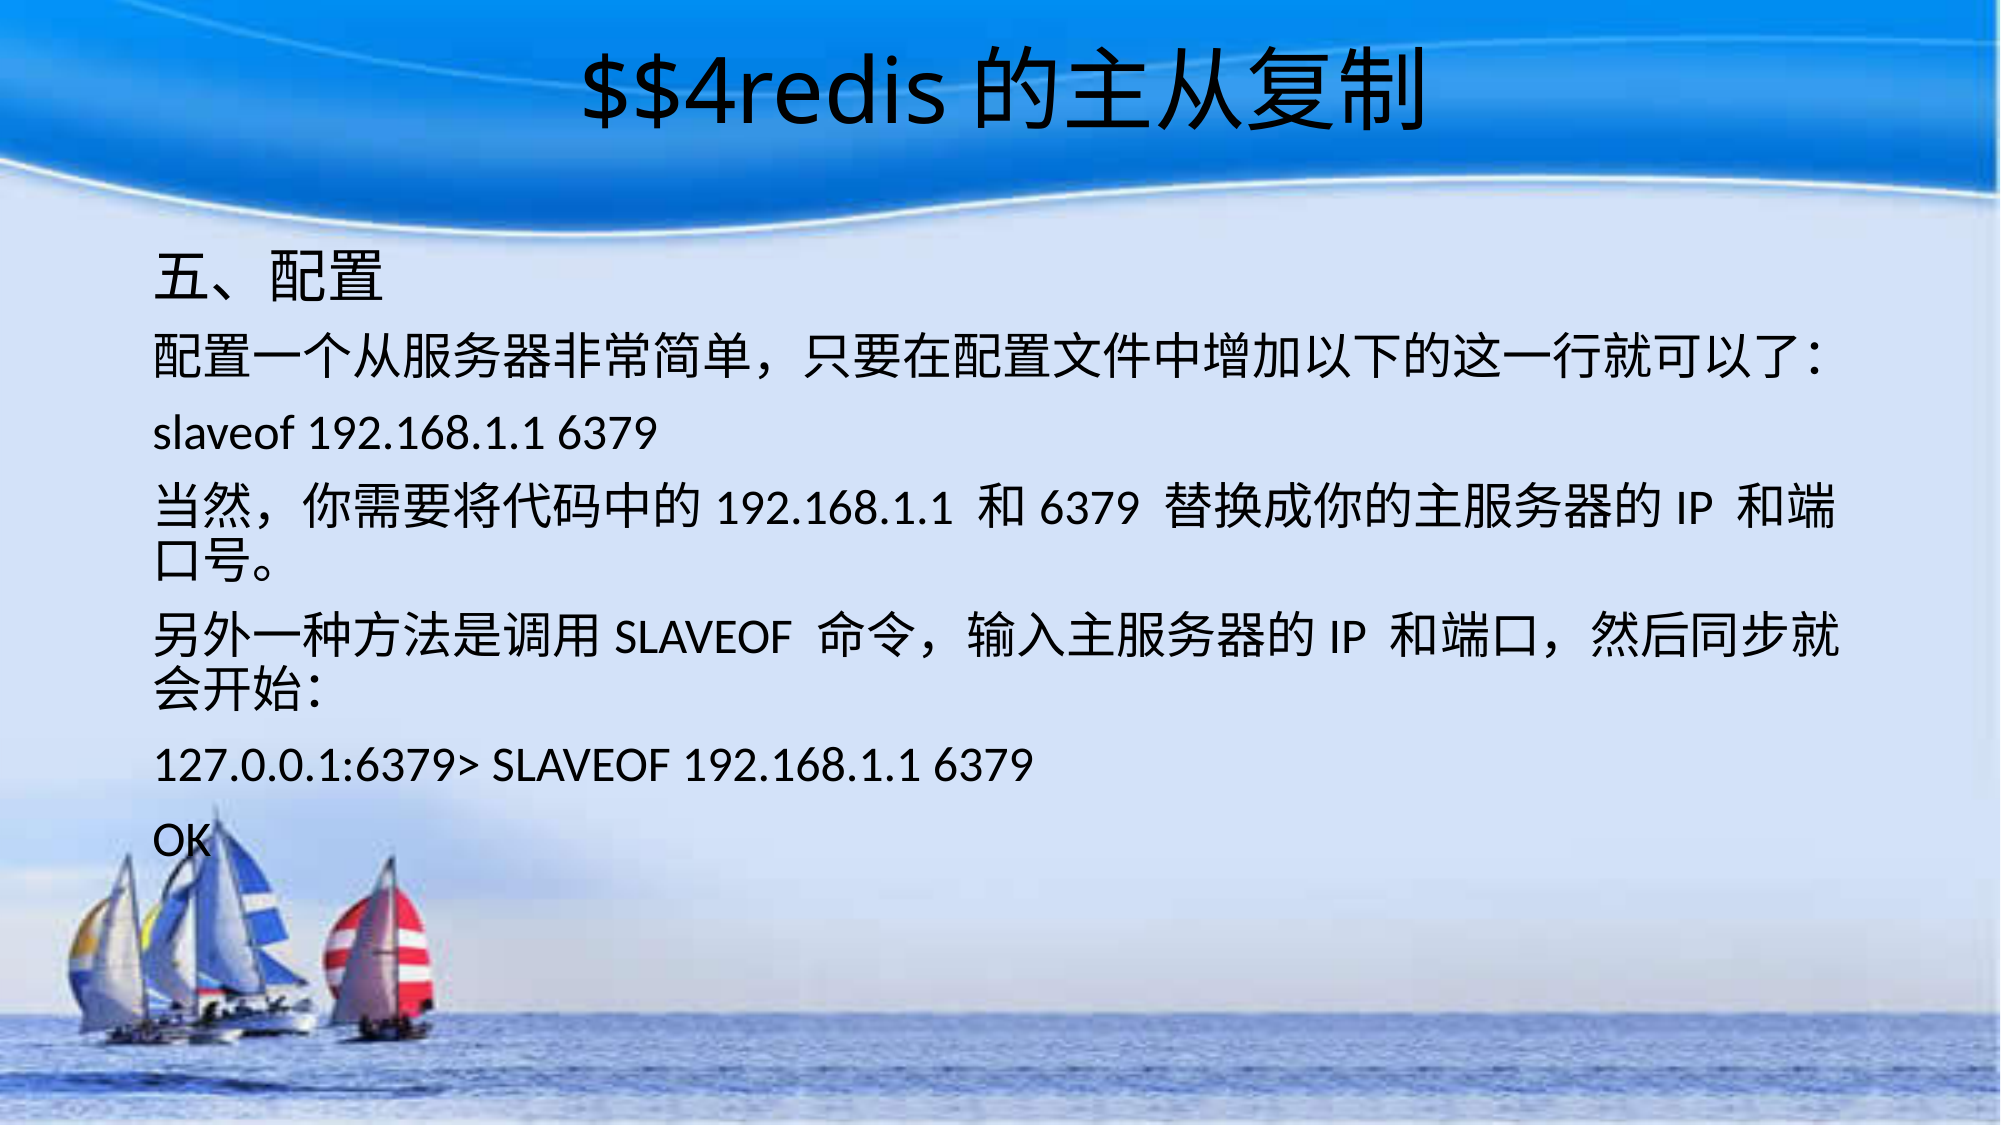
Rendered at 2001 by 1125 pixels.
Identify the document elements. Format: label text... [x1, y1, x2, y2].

picture [0, 0, 2001, 1125]
title $$4redis的主从复制 [142, 23, 1868, 164]
list 五、配置 配置一个从服务器非常简单，只要在配置文件中增加以下的这一行就可以了： slaveof 192.168.1.1 6379 当然，你需要将代码中的192.168.1.1 和6379 替换成你的主服务器的IP 和端口号。 另外一种方法是调用SLAVEOF 命令，输入主服务器的IP 和端口，然后同步就会开始： 127.0.0.1:6379> SLAVEOF 192.168.1.1 6379 OK [137, 240, 1863, 1014]
